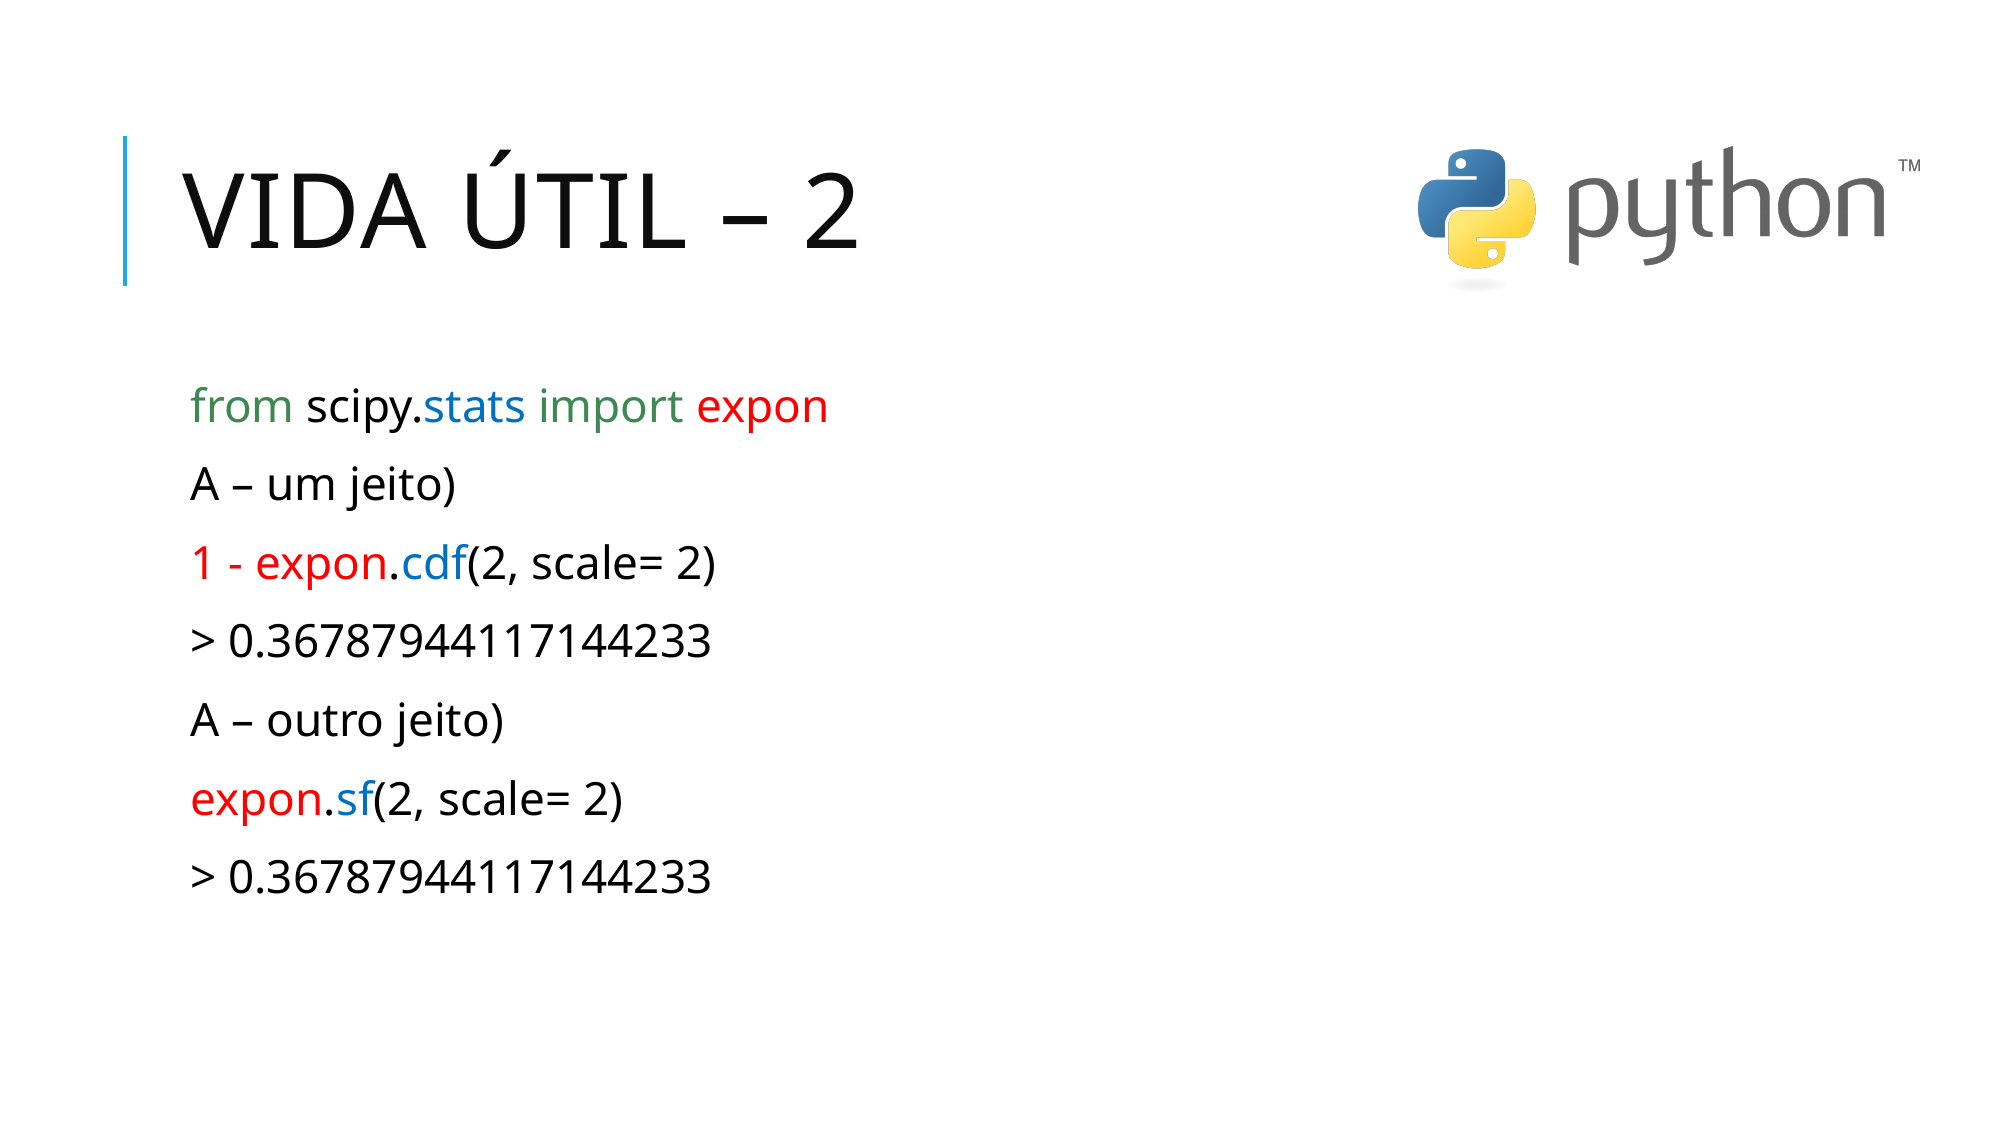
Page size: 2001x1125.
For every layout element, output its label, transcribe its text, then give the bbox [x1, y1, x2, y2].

picture [1418, 145, 1921, 292]
title VIDA ÚTIL – 2 [168, 96, 1763, 342]
list from scipy.stats import expon A – um jeito) 1 - expon.cdf(2, scale= 2) > 0.36787944117144233 A – outro jeito) expon.sf(2, scale= 2) > 0.36787944117144233 [168, 375, 1763, 1035]
